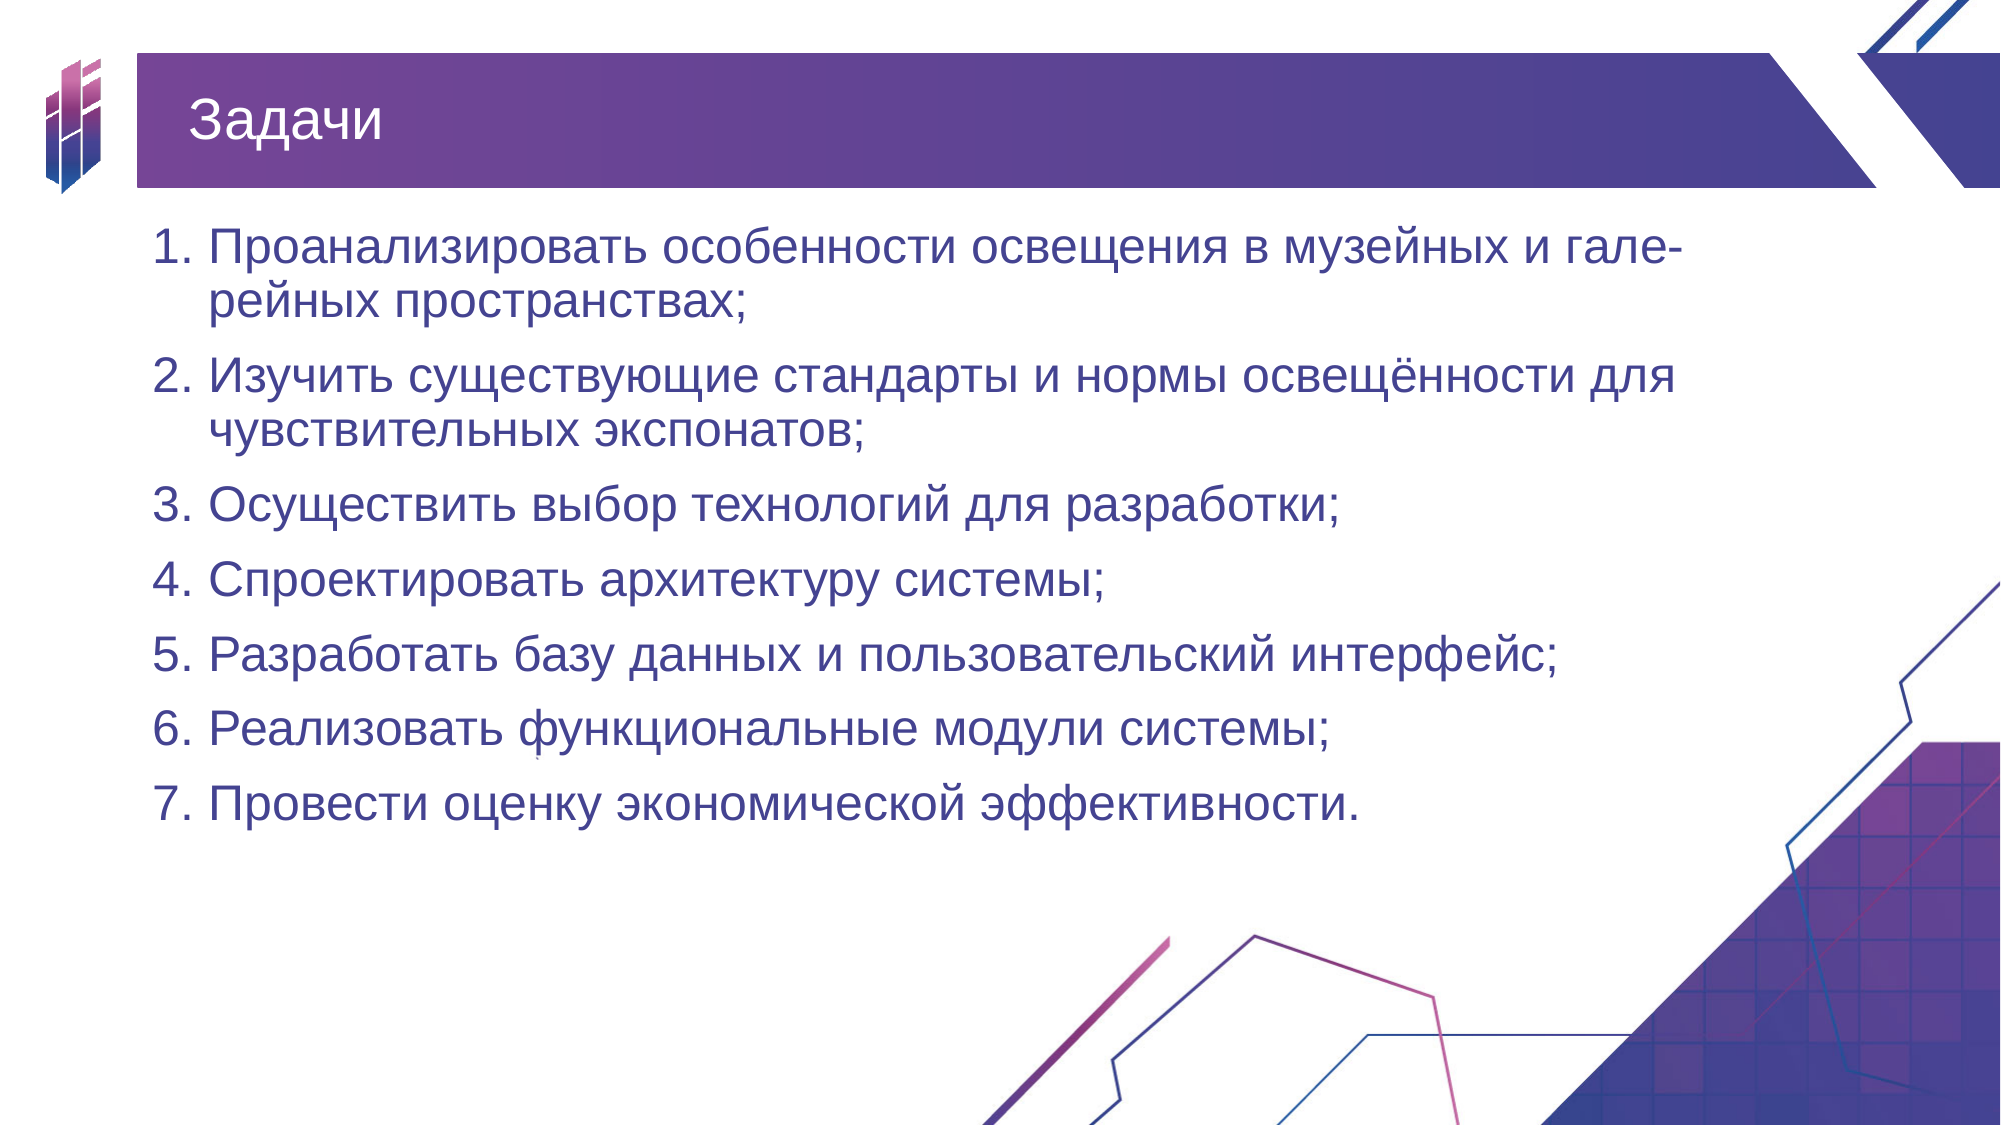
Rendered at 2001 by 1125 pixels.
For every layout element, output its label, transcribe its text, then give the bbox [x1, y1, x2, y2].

picture [0, 0, 2001, 1125]
list Проанализировать особенности освещения в музейных и гале-рейных пространствах; Изучить существующие стандарты и нормы освещённости для чувствительных экспонатов; Осуществить выбор технологий для разработки; Спроектировать архитектуру системы; Разработать базу данных и пользовательский интерфейс; Реализовать функциональные модули системы; Провести оценку экономической эффективности. [137, 213, 1863, 1032]
title Задачи [173, 53, 1863, 188]
